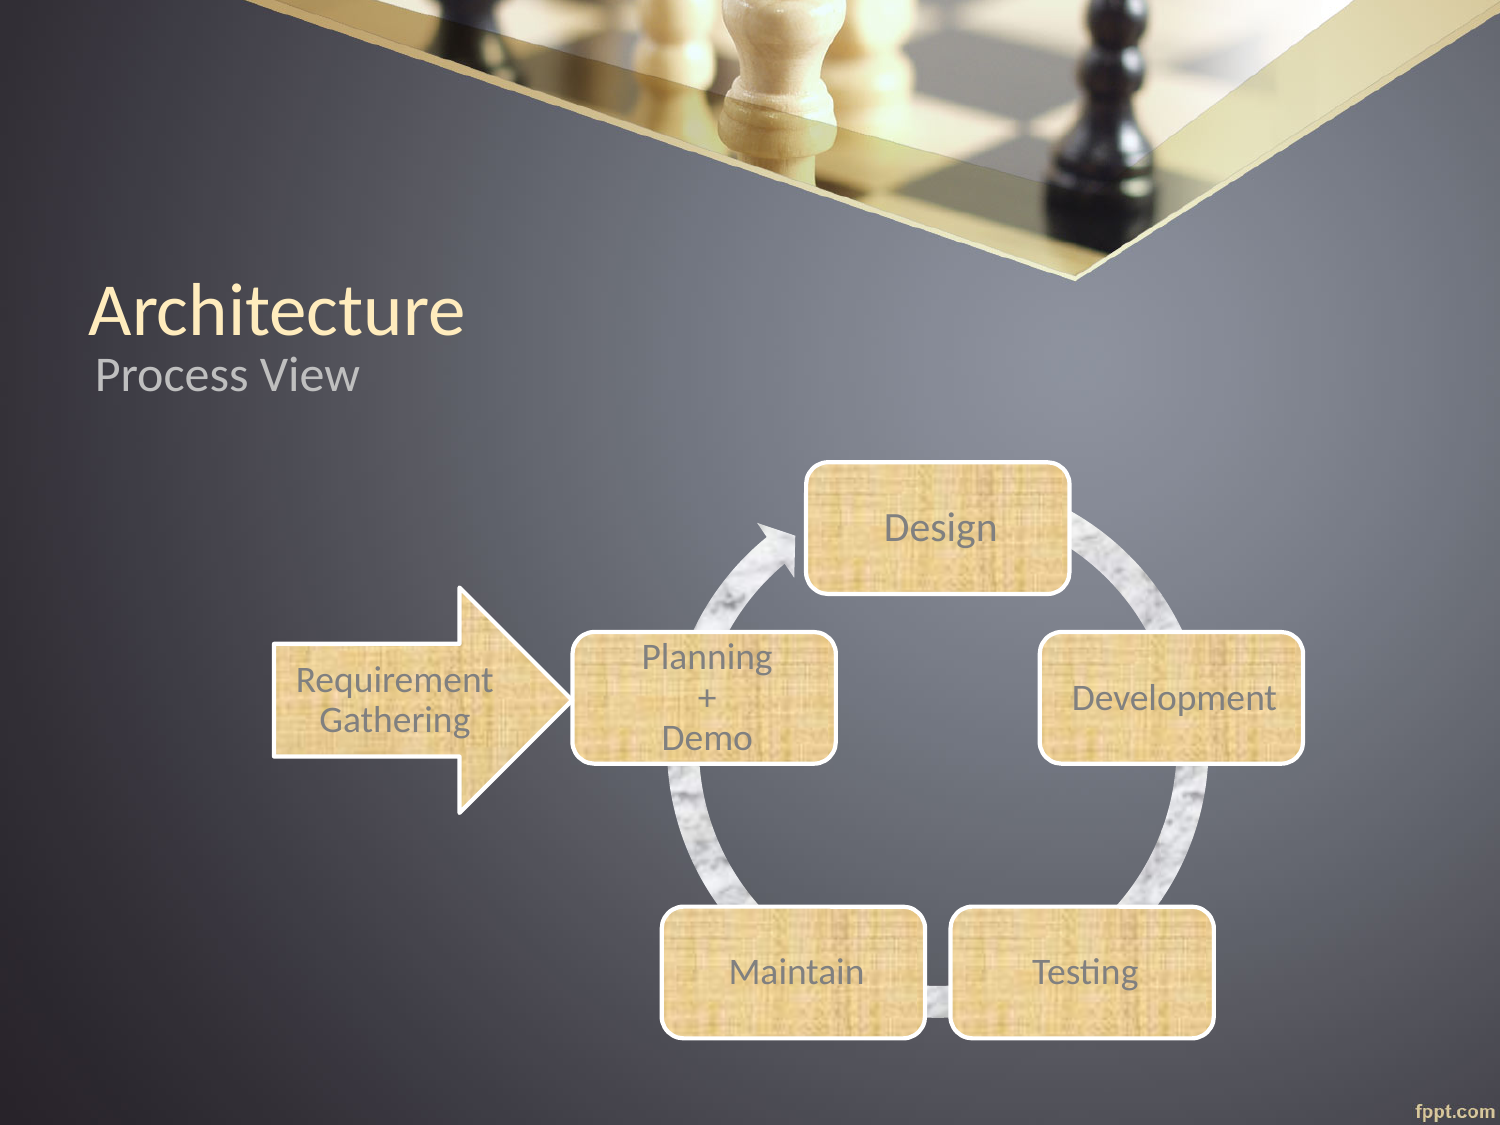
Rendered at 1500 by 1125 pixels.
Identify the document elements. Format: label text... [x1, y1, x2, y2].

title Architecture [73, 211, 1424, 400]
text_box Process View [79, 334, 376, 409]
picture [0, 0, 1500, 1125]
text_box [474, 461, 1402, 1039]
text_box Requirement Gathering [274, 587, 469, 813]
